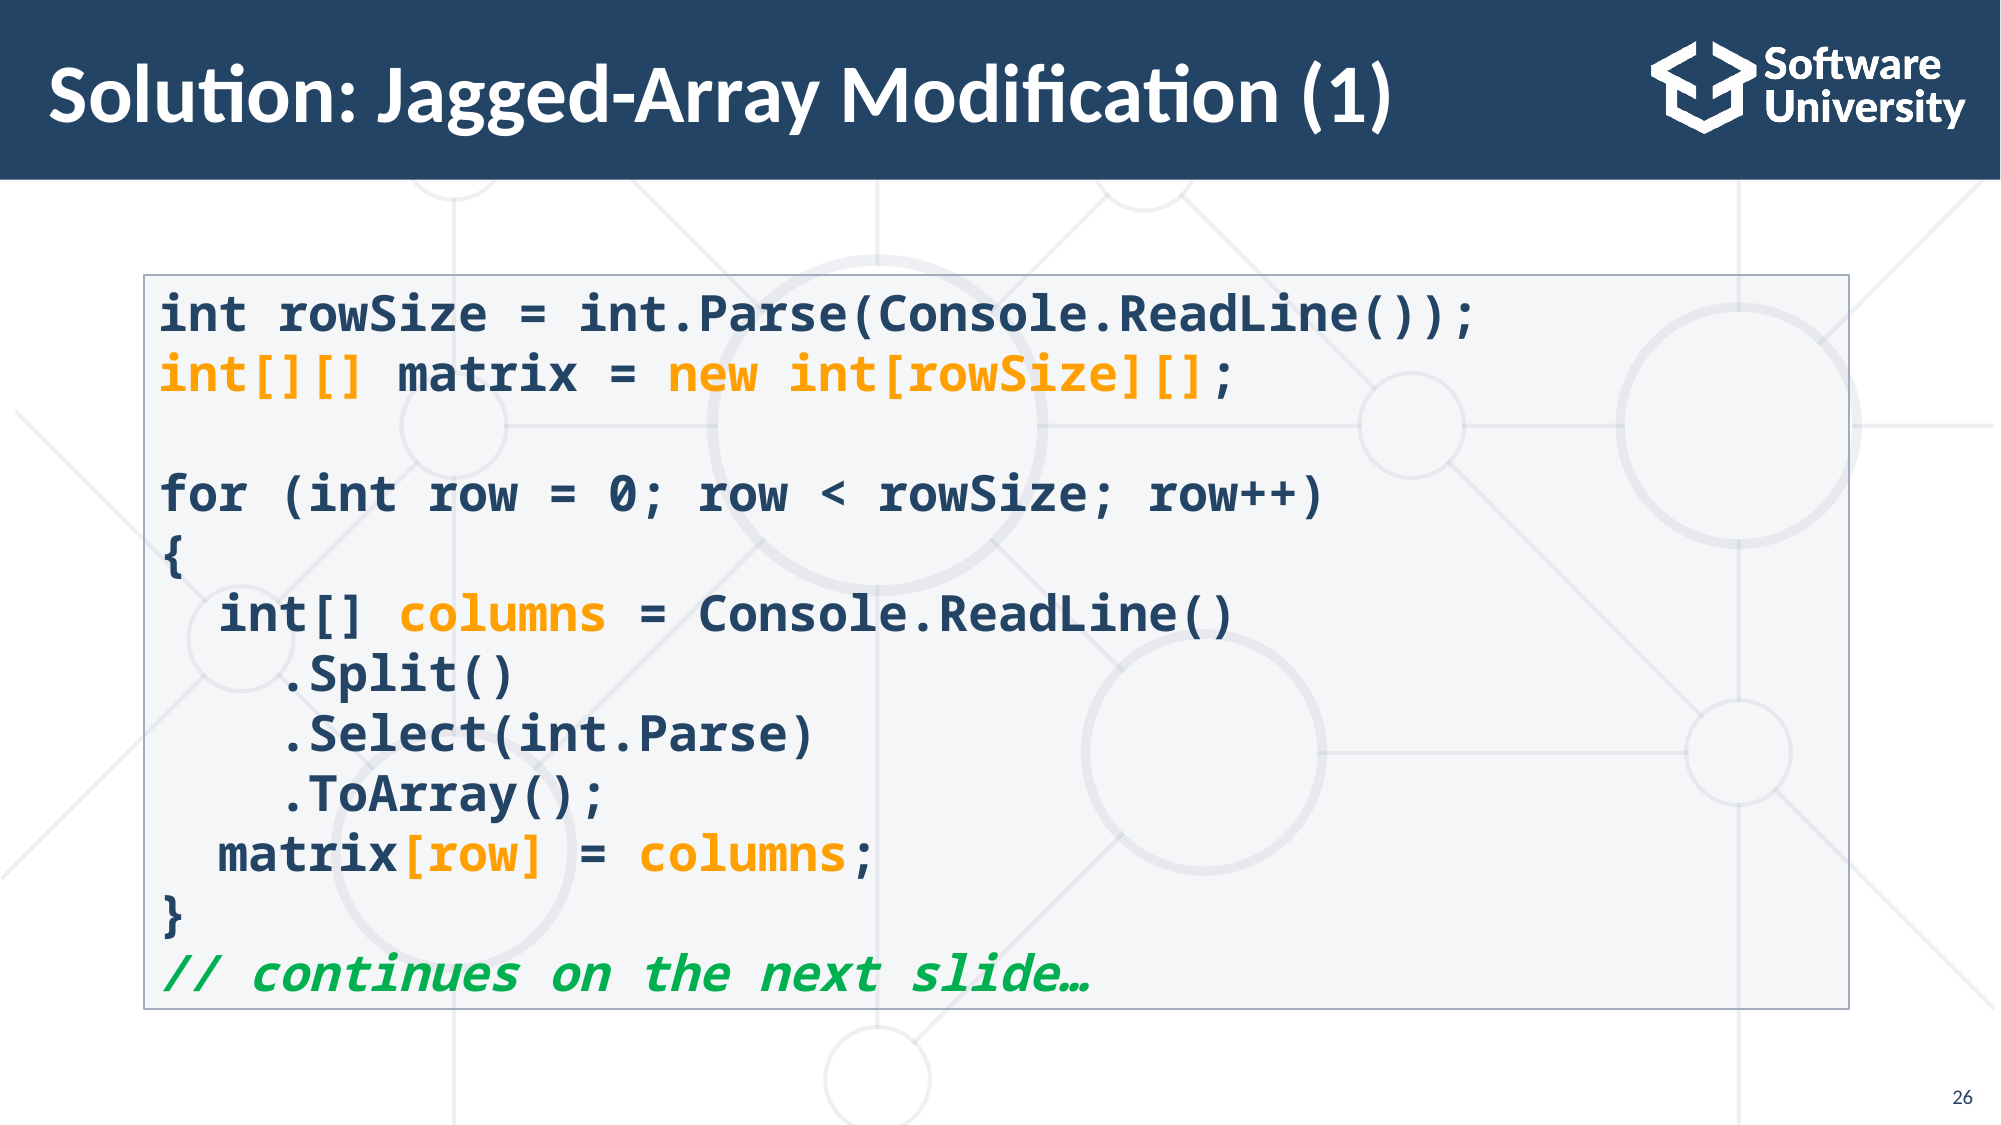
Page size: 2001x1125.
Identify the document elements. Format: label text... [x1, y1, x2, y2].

picture [1651, 41, 1966, 134]
title Solution: Jagged-Array Modification (1) [31, 16, 1625, 162]
text_box int rowSize = int.Parse(Console.ReadLine()); int[][] matrix = new int[rowSize][]; for (int row = 0; row < rowSize; row++) { int[] columns = Console.ReadLine() .Split() .Select(int.Parse) .ToArray(); matrix[row] = columns; } // continues on the next slide… [143, 274, 1849, 1010]
text_box 26 [1927, 1067, 1989, 1117]
